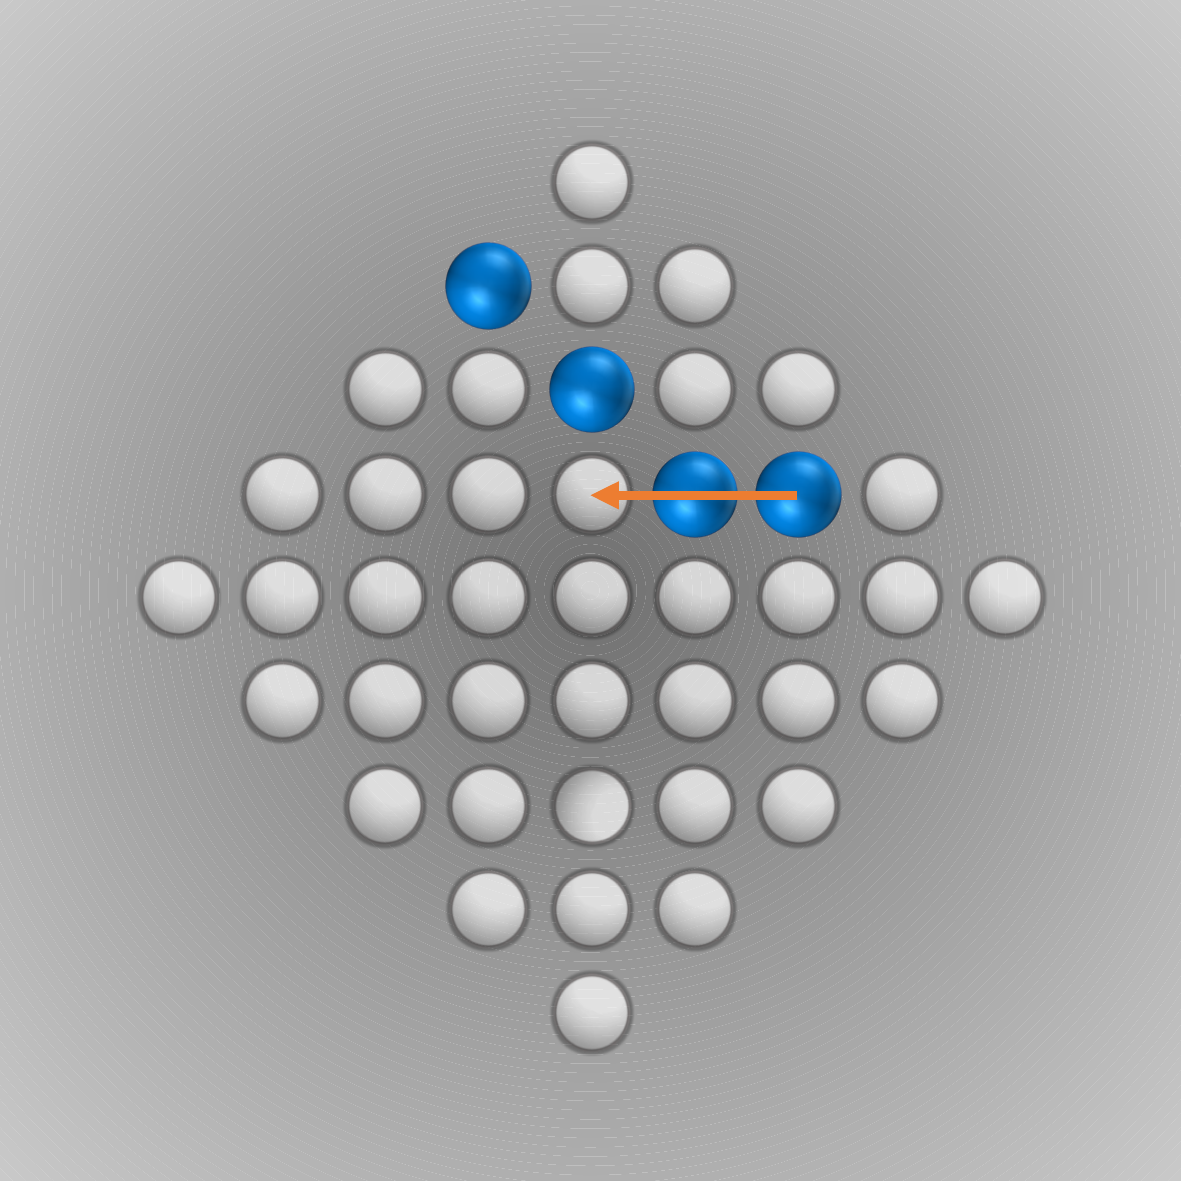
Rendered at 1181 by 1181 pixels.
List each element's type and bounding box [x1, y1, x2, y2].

picture [548, 241, 636, 331]
picture [444, 761, 533, 851]
picture [444, 450, 533, 539]
picture [651, 241, 739, 331]
picture [341, 450, 430, 539]
picture [341, 553, 430, 643]
picture [548, 761, 636, 851]
picture [238, 553, 327, 643]
picture [754, 450, 843, 539]
picture [444, 345, 533, 434]
picture [651, 865, 739, 954]
picture [858, 553, 946, 643]
picture [694, 450, 739, 539]
picture [858, 656, 946, 746]
picture [444, 865, 533, 954]
picture [135, 553, 223, 643]
picture [858, 450, 946, 539]
picture [651, 656, 740, 746]
picture [548, 968, 636, 1058]
picture [548, 138, 636, 227]
picture [754, 553, 843, 643]
picture [341, 345, 430, 434]
picture [651, 345, 739, 434]
picture [754, 656, 843, 746]
picture [238, 656, 327, 746]
picture [548, 345, 636, 434]
picture [548, 865, 636, 954]
picture [754, 761, 843, 851]
picture [651, 553, 739, 643]
picture [754, 345, 843, 434]
picture [444, 656, 533, 746]
picture [341, 656, 430, 746]
picture [238, 450, 327, 539]
picture [548, 450, 636, 539]
picture [651, 450, 693, 539]
picture [444, 241, 533, 331]
picture [548, 656, 636, 746]
picture [341, 761, 429, 851]
picture [961, 553, 1049, 643]
picture [444, 553, 533, 643]
picture [548, 553, 636, 643]
picture [651, 761, 739, 851]
text_box [0, 0, 1181, 1181]
